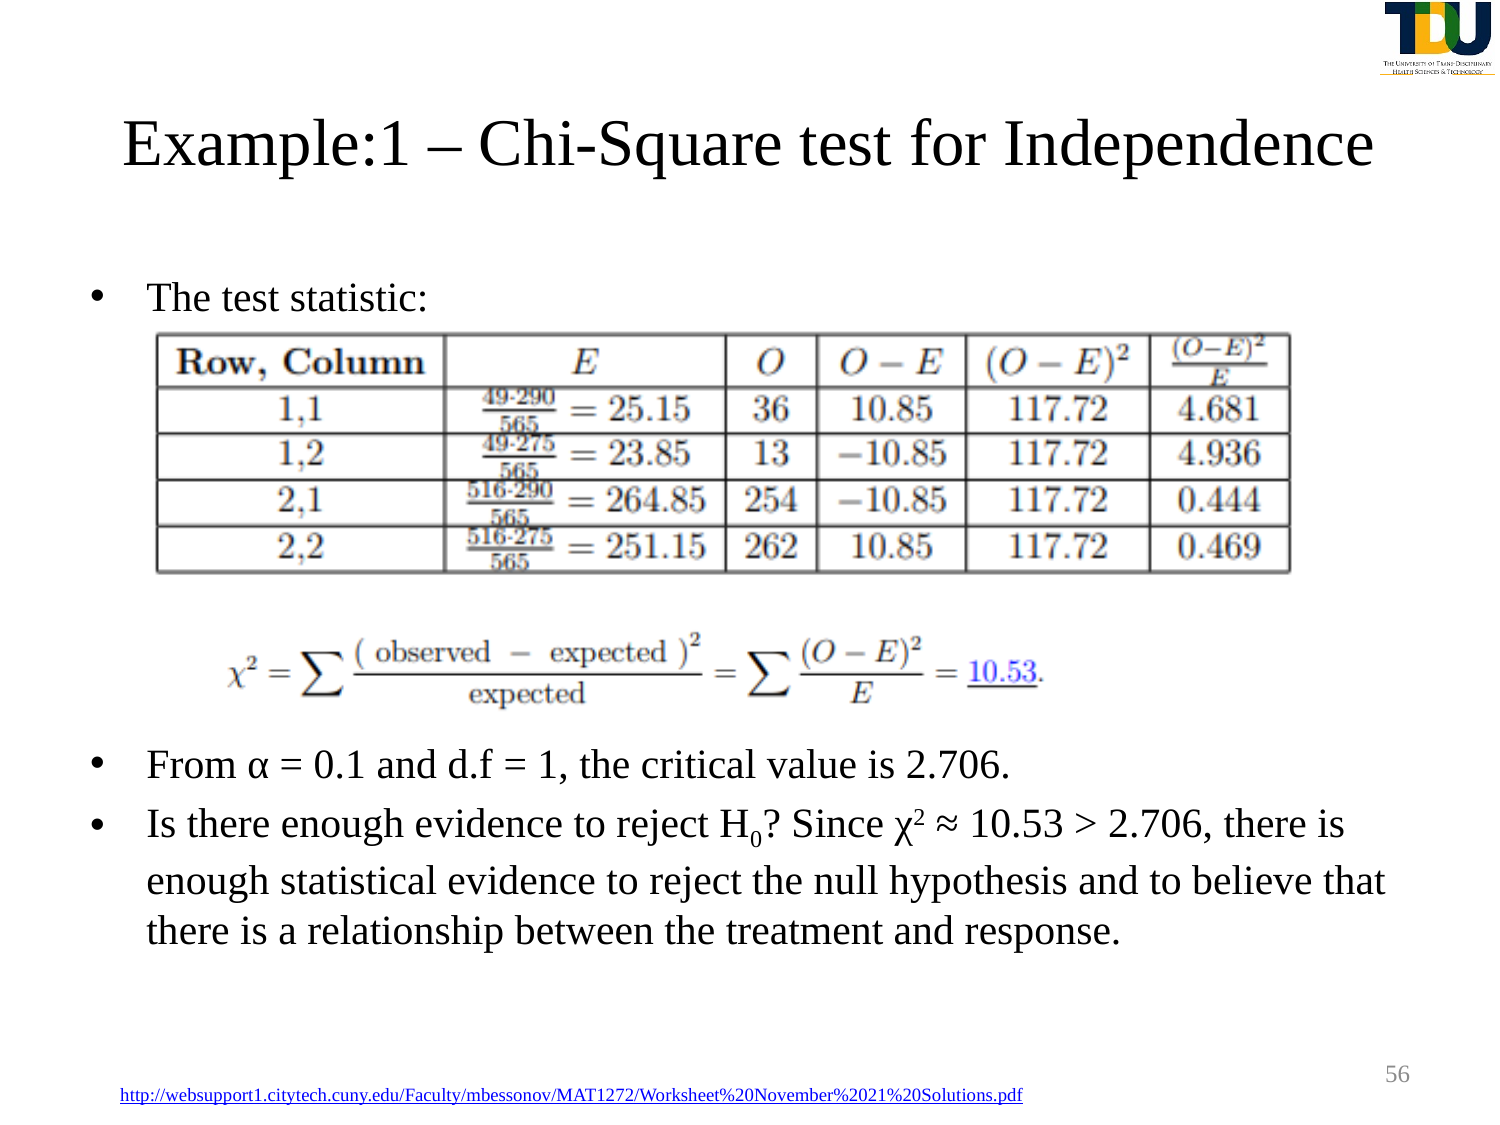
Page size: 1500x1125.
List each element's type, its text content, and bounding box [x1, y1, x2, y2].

slide_number 56 [1074, 1042, 1425, 1103]
picture [152, 327, 1302, 583]
picture [1376, 0, 1495, 75]
list The test statistic: From α = 0.1 and d.f = 1, the critical value is 2.706. Is there enough evidence to reject H0? Since χ2 ≈ 10.53 > 2.706, there is enough statistical evidence to reject the null hypothesis and to believe that there is a relationship between the treatment and response. [75, 262, 1425, 1005]
text_box http://websupport1.citytech.cuny.edu/Faculty/mbessonov/MAT1272/Worksheet%20November%2021%20Solutions.pdf [105, 1075, 1243, 1113]
picture [187, 609, 1056, 733]
title Example:1 – Chi-Square test for Independence [75, 45, 1425, 233]
